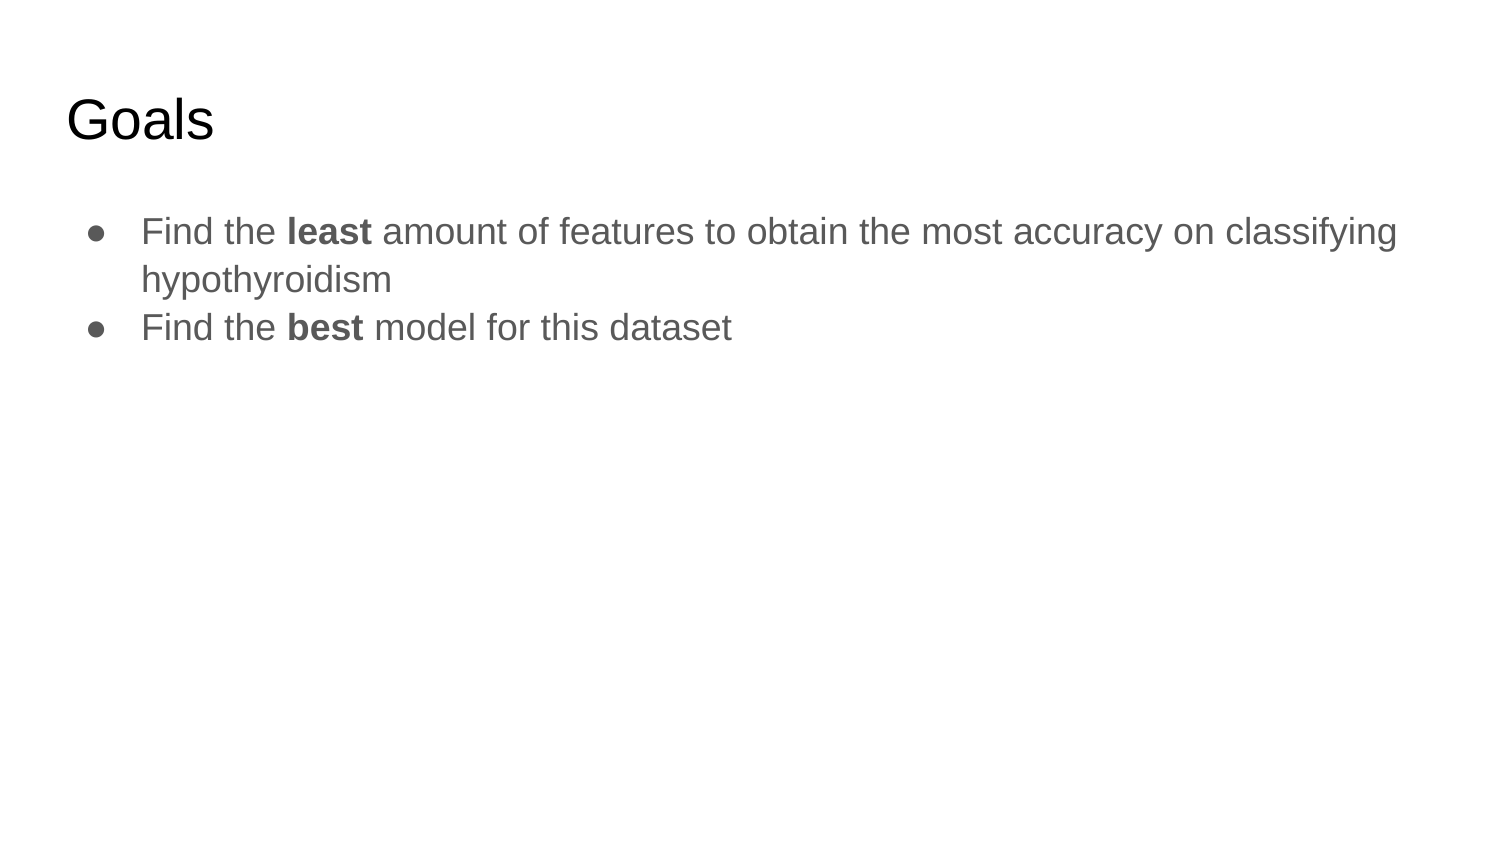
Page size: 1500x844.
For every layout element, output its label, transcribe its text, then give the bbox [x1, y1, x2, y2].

list Find the least amount of features to obtain the most accuracy on classifying hypothyroidism Find the best model for this dataset [51, 189, 1449, 750]
title Goals [51, 72, 1449, 167]
